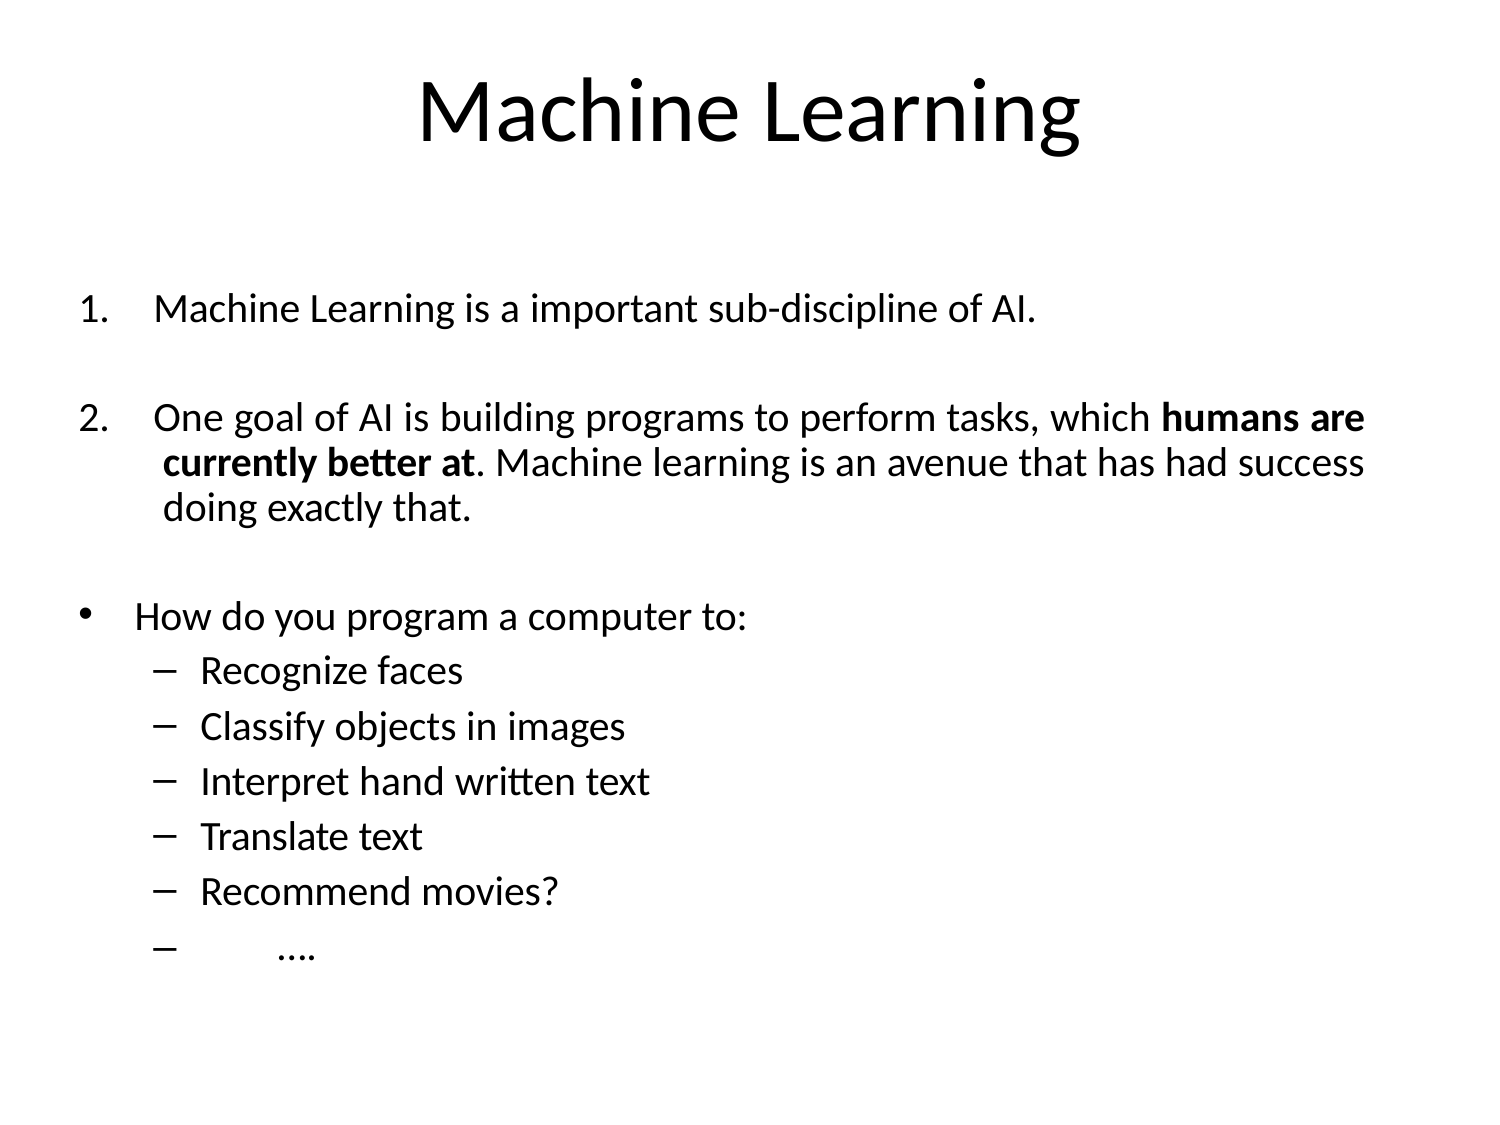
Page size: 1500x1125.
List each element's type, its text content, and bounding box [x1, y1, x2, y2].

text_box Machine Learning is a important sub-discipline of AI. One goal of AI is building programs to perform tasks, which humans are currently better at. Machine learning is an avenue that has had success doing exactly that. How do you program a computer to: Recognize faces Classify objects in images Interpret hand written text Translate text Recommend movies? – …. [76, 278, 1366, 969]
title Machine Learning [414, 48, 1086, 239]
